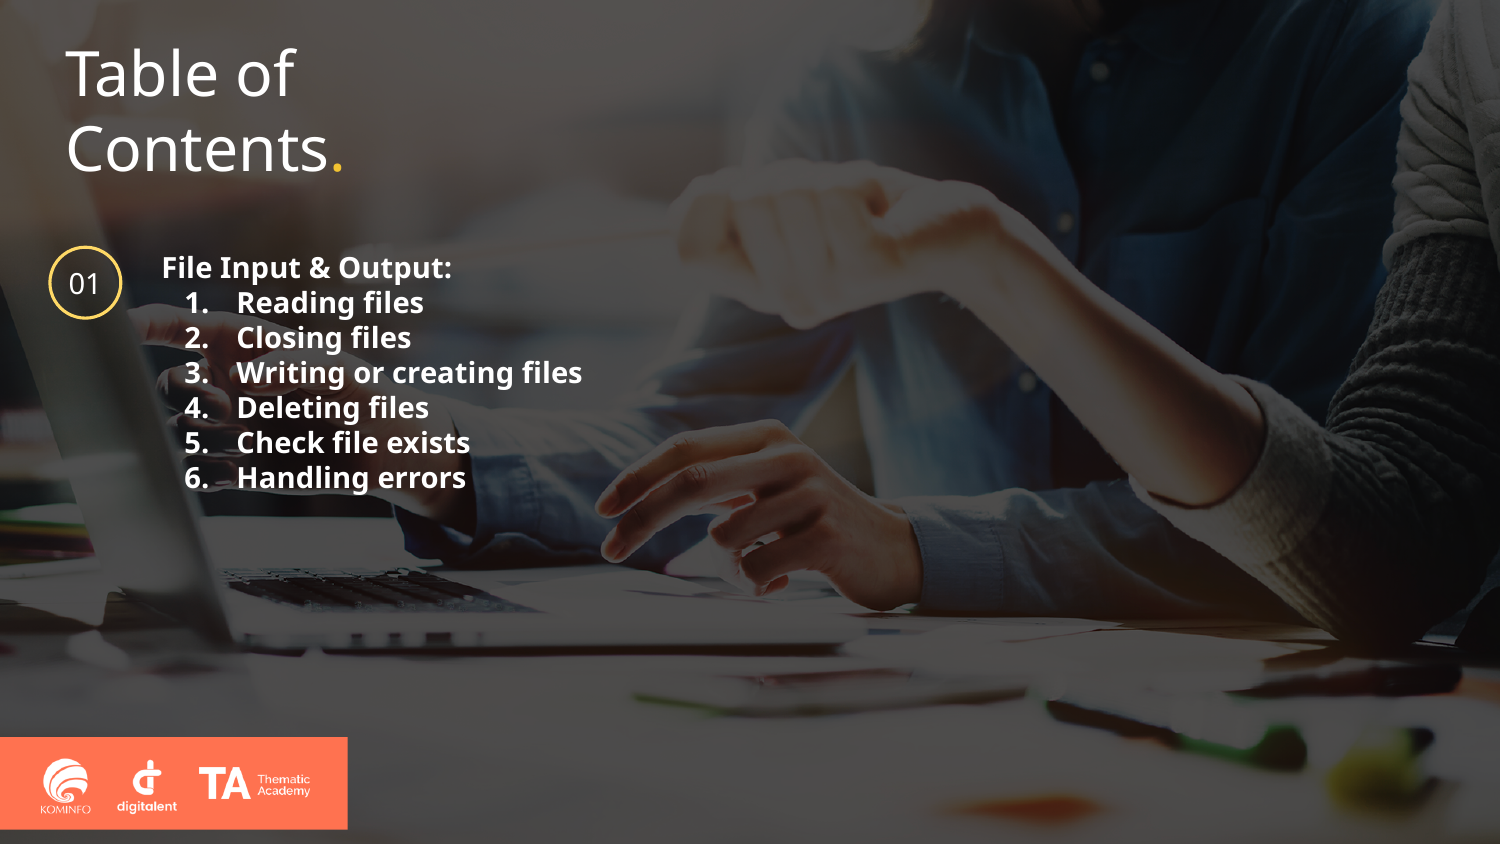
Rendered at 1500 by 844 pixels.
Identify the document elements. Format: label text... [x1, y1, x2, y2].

picture [0, 0, 1500, 844]
text_box Prepared in 2023 [24, 839, 194, 844]
text_box Table of Contents. [49, 26, 424, 193]
text_box File Input & Output: Reading files Closing files Writing or creating files Deleting files Check file exists Handling errors [146, 234, 641, 468]
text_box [49, 246, 122, 319]
text_box [336, 737, 348, 830]
text_box [0, 737, 11, 830]
